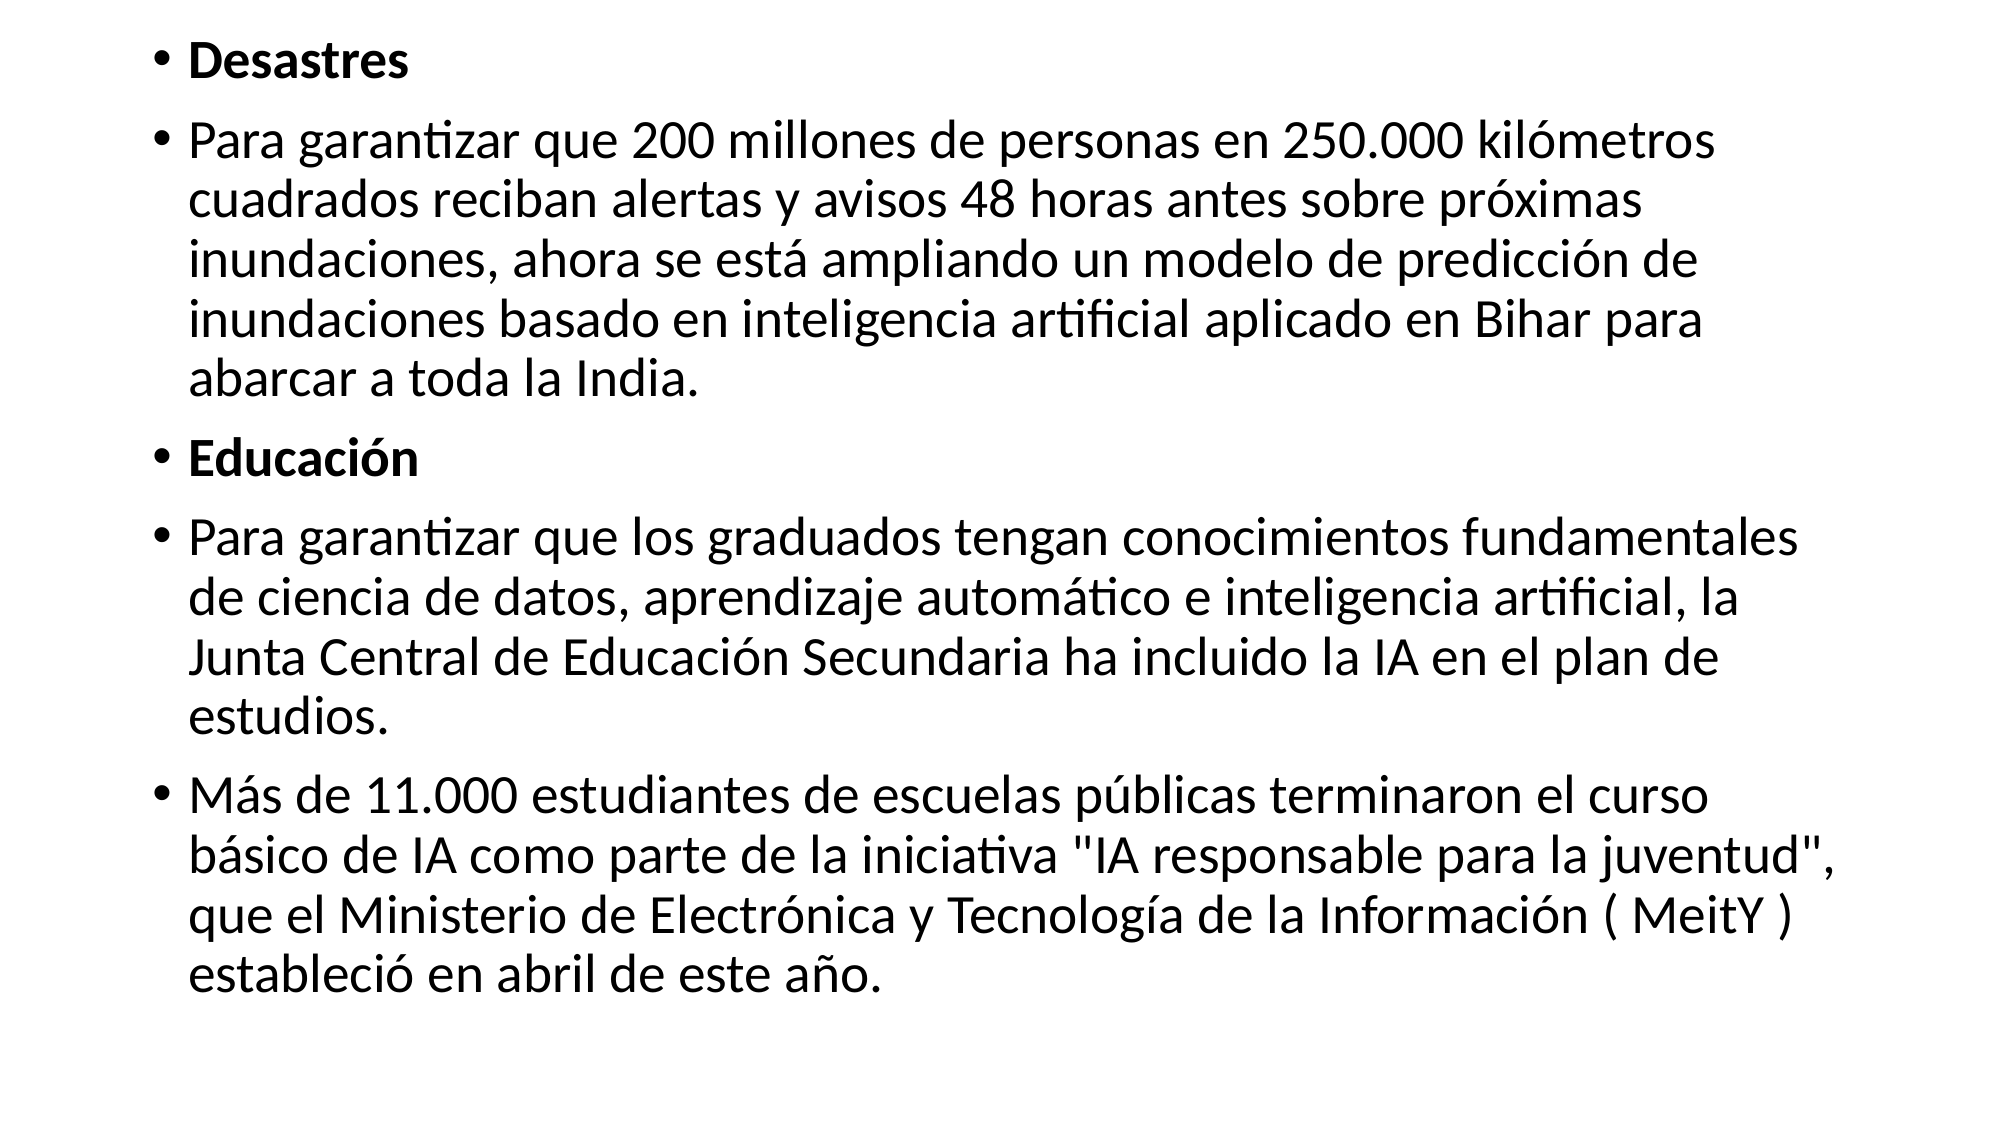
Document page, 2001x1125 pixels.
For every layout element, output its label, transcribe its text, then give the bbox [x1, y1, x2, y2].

list Desastres Para garantizar que 200 millones de personas en 250.000 kilómetros cuadrados reciban alertas y avisos 48 horas antes sobre próximas inundaciones, ahora se está ampliando un modelo de predicción de inundaciones basado en inteligencia artificial aplicado en Bihar para abarcar a toda la India. Educación Para garantizar que los graduados tengan conocimientos fundamentales de ciencia de datos, aprendizaje automático e inteligencia artificial, la Junta Central de Educación Secundaria ha incluido la IA en el plan de estudios. Más de 11.000 estudiantes de escuelas públicas terminaron el curso básico de IA como parte de la iniciativa "IA responsable para la juventud", que el Ministerio de Electrónica y Tecnología de la Información ( MeitY ) estableció en abril de este año. [137, 23, 1863, 1014]
